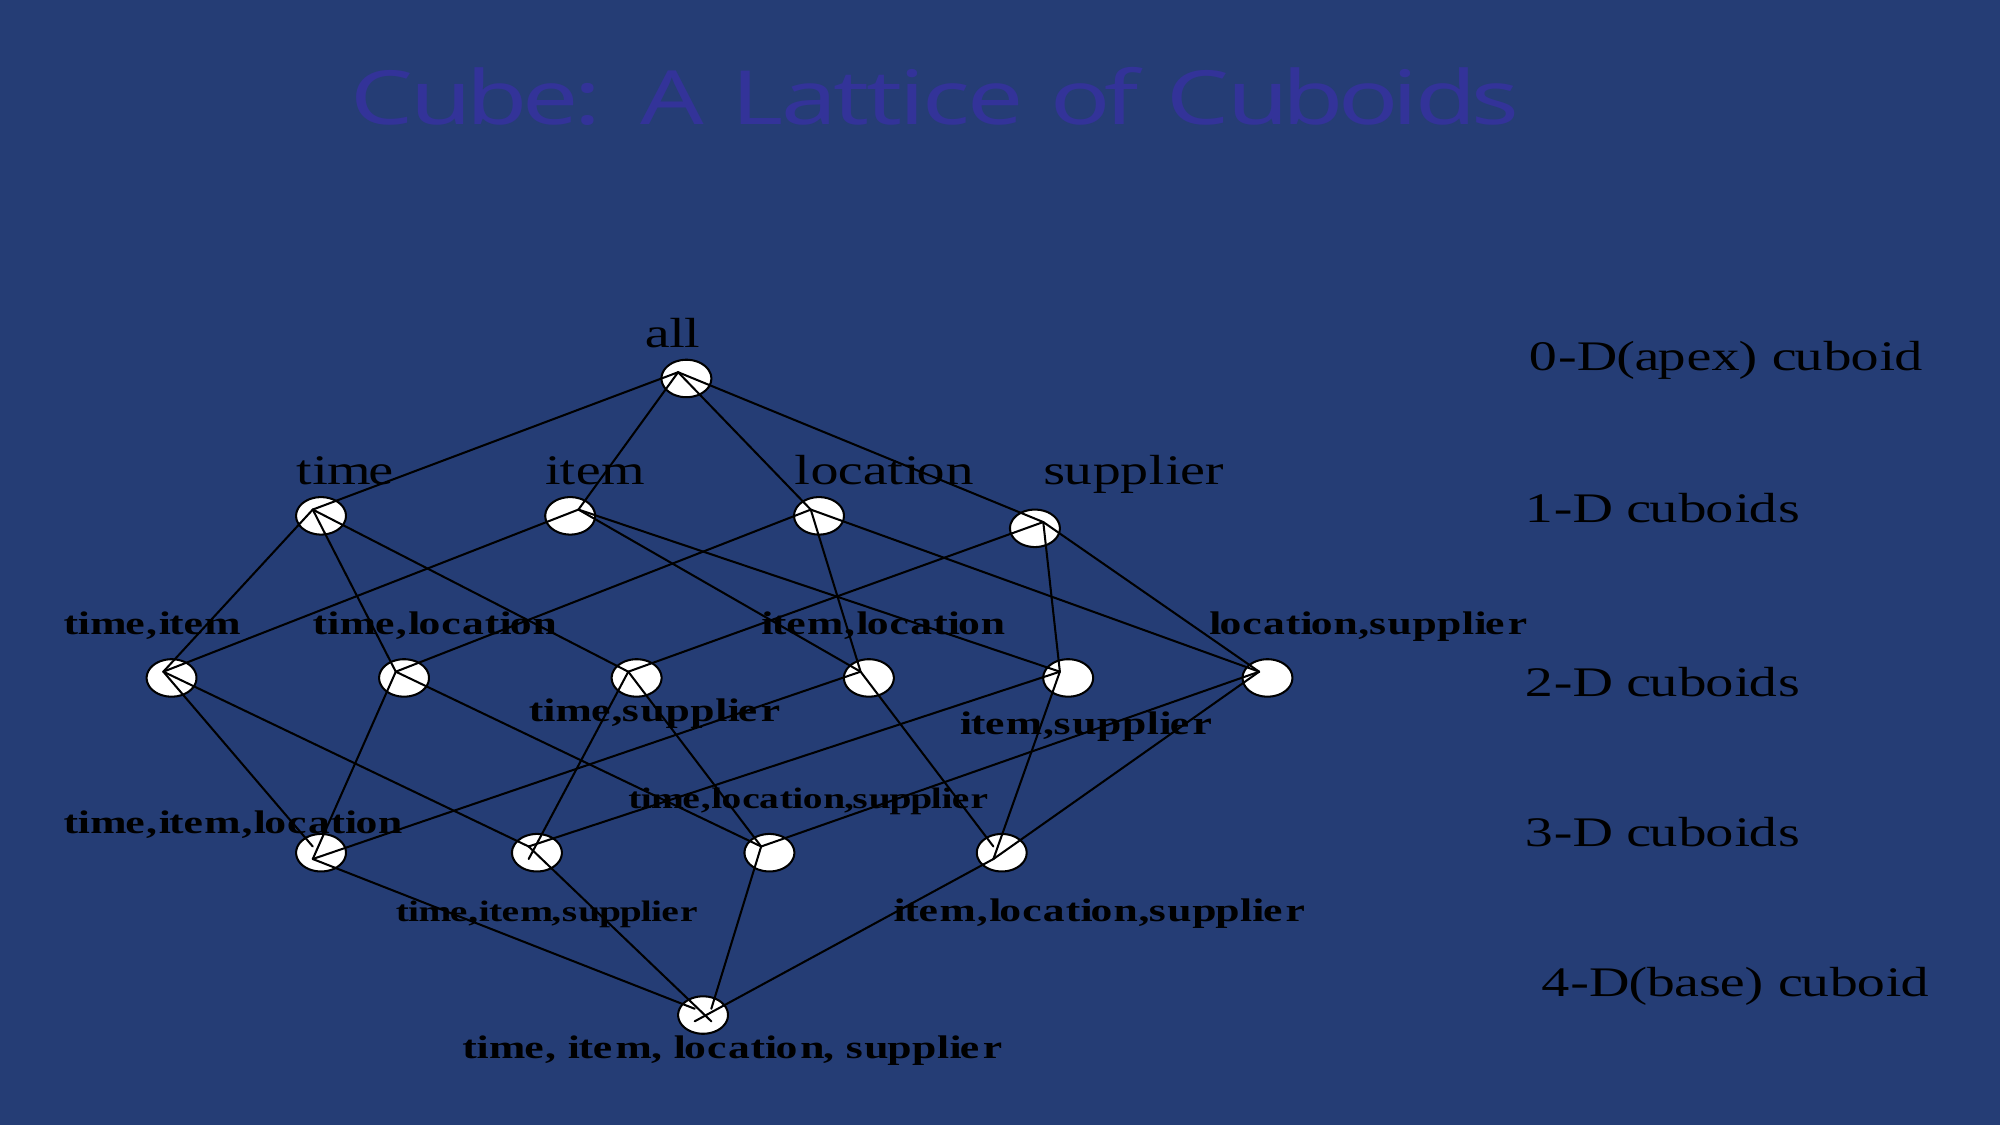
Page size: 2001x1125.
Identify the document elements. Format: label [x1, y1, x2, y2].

text_box [39, 45, 1961, 1080]
